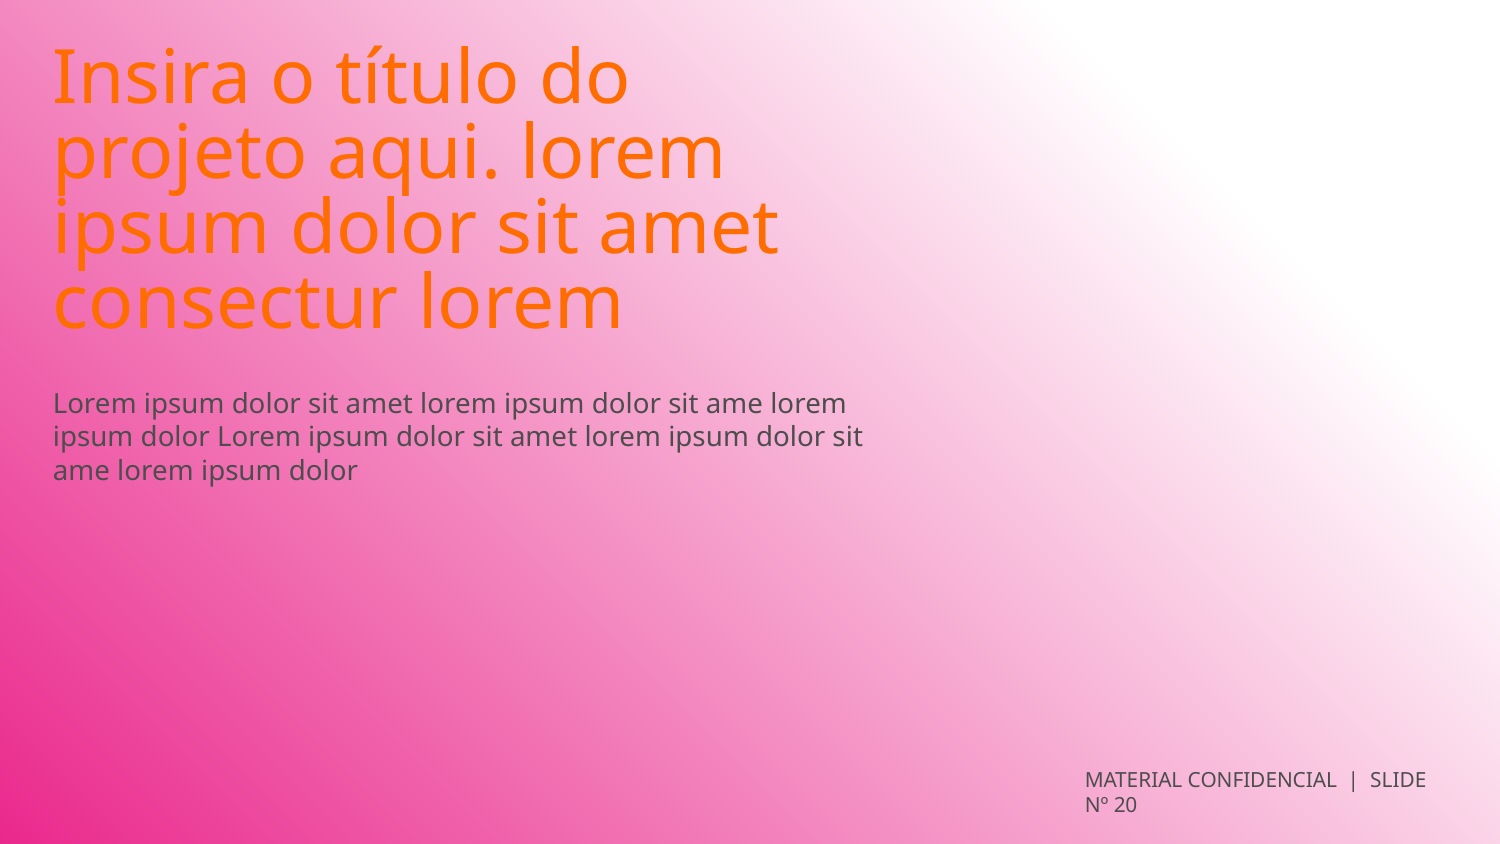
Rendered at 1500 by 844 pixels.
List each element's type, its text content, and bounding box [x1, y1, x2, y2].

list Lorem ipsum dolor sit amet lorem ipsum dolor sit ame lorem ipsum dolor Lorem ipsum dolor sit amet lorem ipsum dolor sit ame lorem ipsum dolor [52, 385, 901, 486]
slide_number MATERIAL CONFIDENCIAL | SLIDE Nº 20 [1084, 766, 1435, 812]
title Insira o título do projeto aqui. lorem ipsum dolor sit amet consectur lorem [52, 43, 901, 363]
